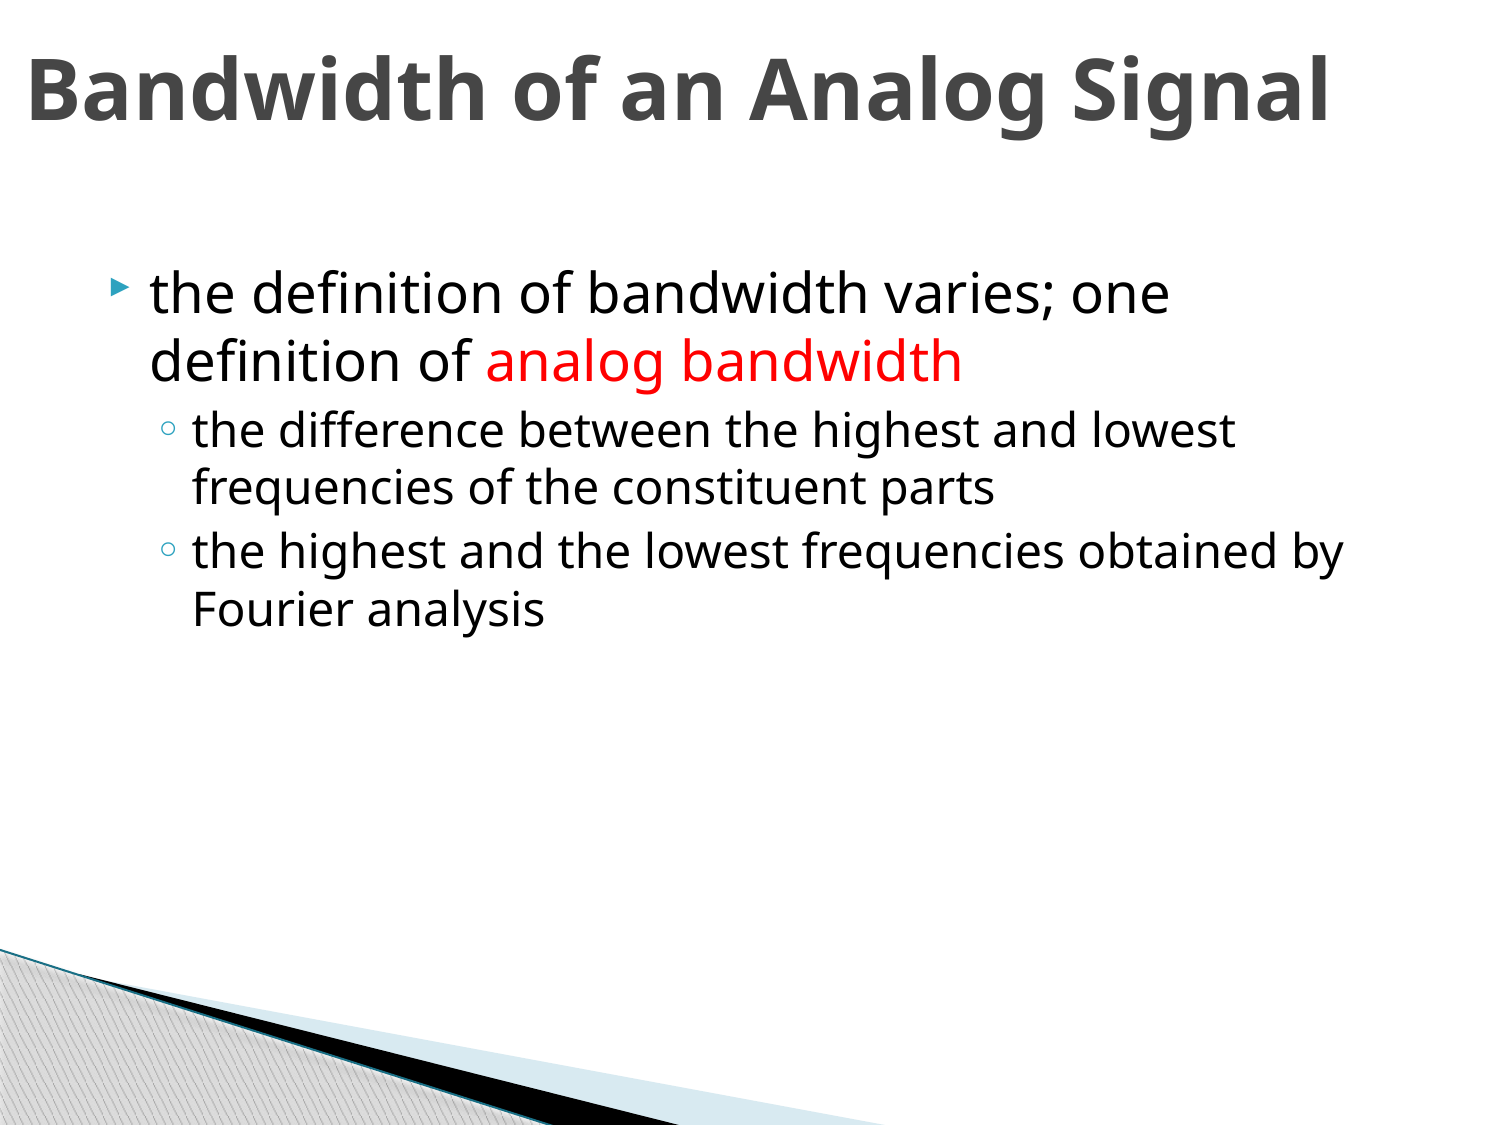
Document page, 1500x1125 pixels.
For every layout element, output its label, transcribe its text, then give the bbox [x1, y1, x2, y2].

list the definition of bandwidth varies; one definition of analog bandwidth the difference between the highest and lowest frequencies of the constituent parts the highest and the lowest frequencies obtained by Fourier analysis [75, 249, 1425, 942]
title Bandwidth of an Analog Signal [0, 50, 1425, 225]
